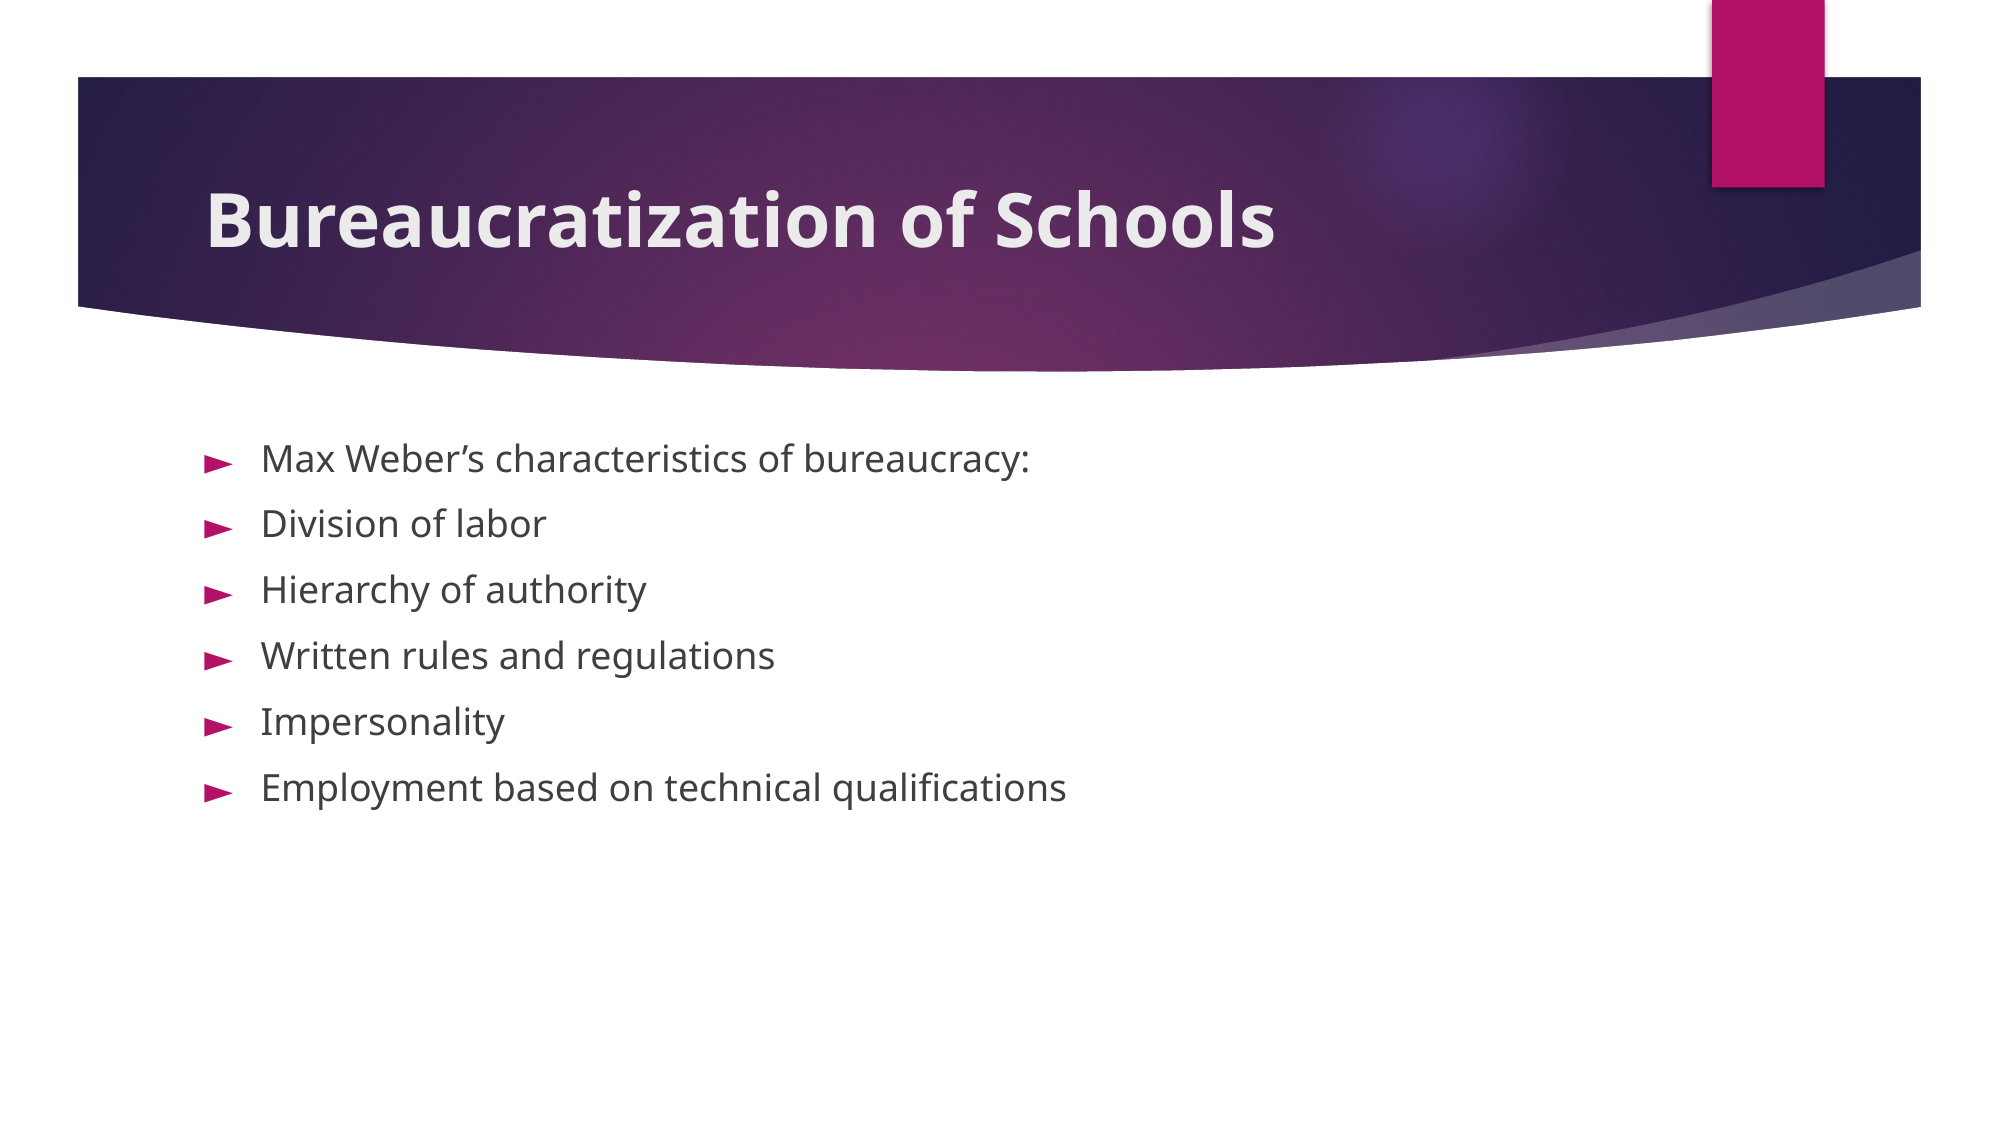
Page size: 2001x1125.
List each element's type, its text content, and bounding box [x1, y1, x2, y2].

title Bureaucratization of Schools [189, 159, 1627, 276]
list Max Weber’s characteristics of bureaucracy: Division of labor Hierarchy of authority Written rules and regulations Impersonality Employment based on technical qualifications [189, 427, 1638, 988]
picture [79, 78, 1920, 371]
